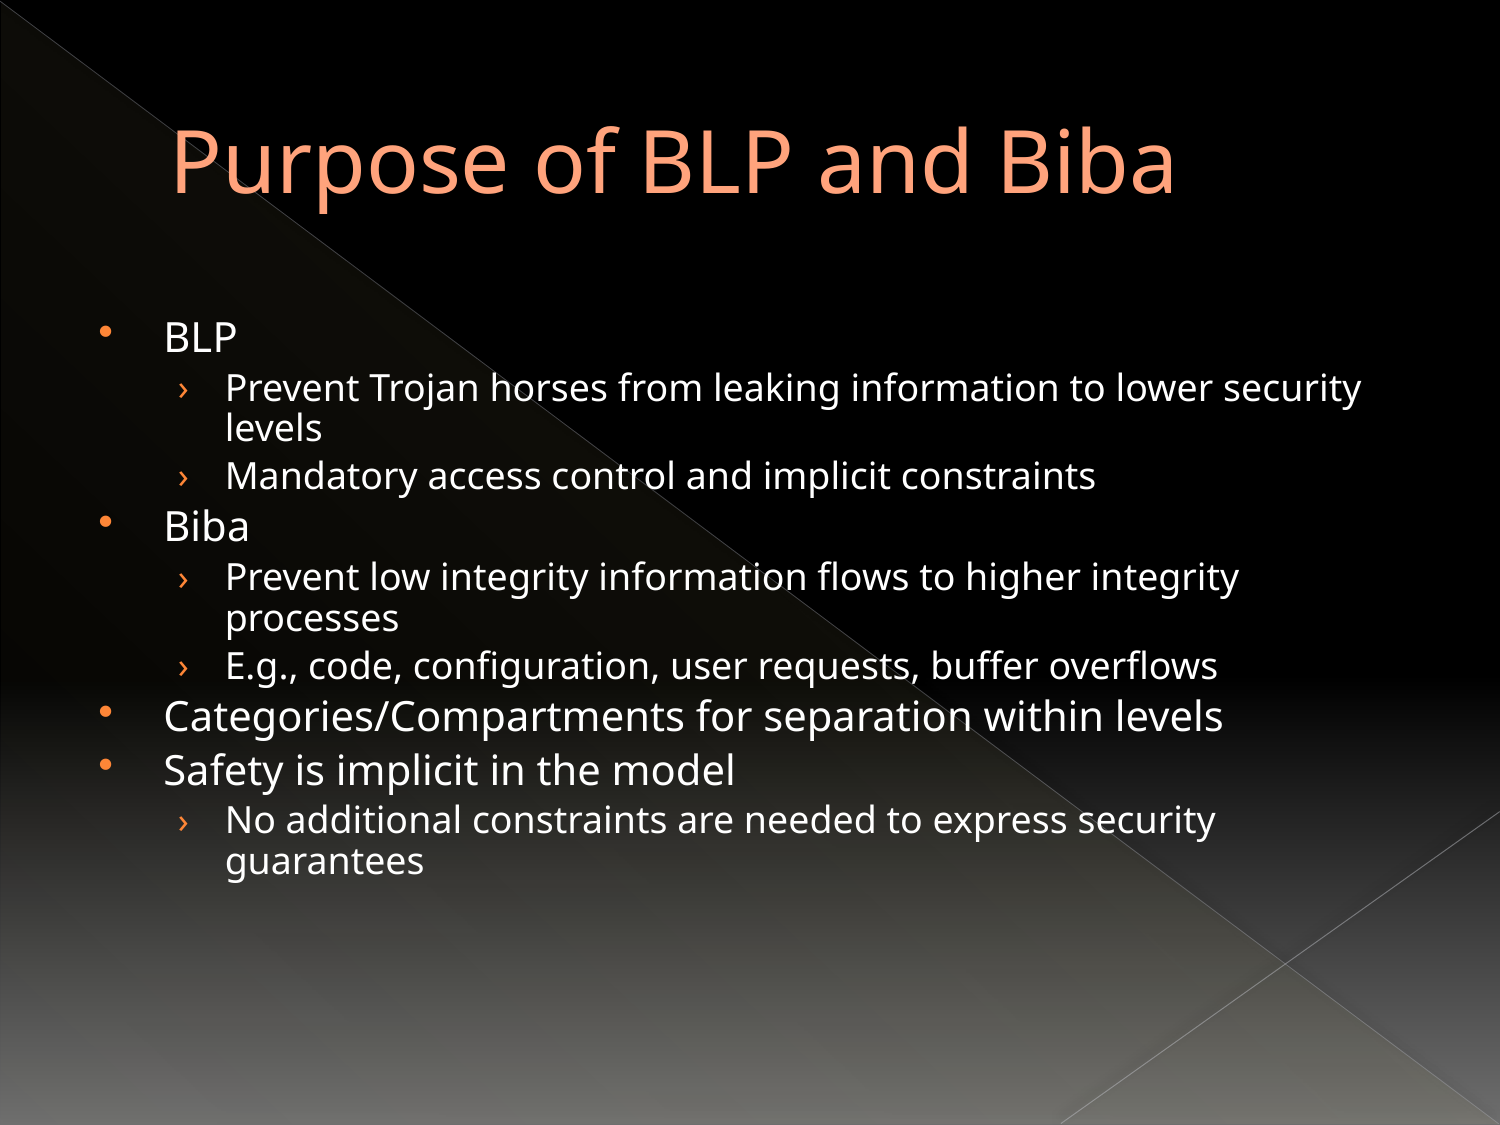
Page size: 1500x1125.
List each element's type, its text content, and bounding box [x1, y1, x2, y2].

title Purpose of BLP and Biba [75, 43, 1425, 274]
list BLP Prevent Trojan horses from leaking information to lower security levels Mandatory access control and implicit constraints Biba Prevent low integrity information flows to higher integrity processes E.g., code, configuration, user requests, buffer overflows Categories/Compartments for separation within levels Safety is implicit in the model No additional constraints are needed to express security guarantees [75, 308, 1425, 1059]
